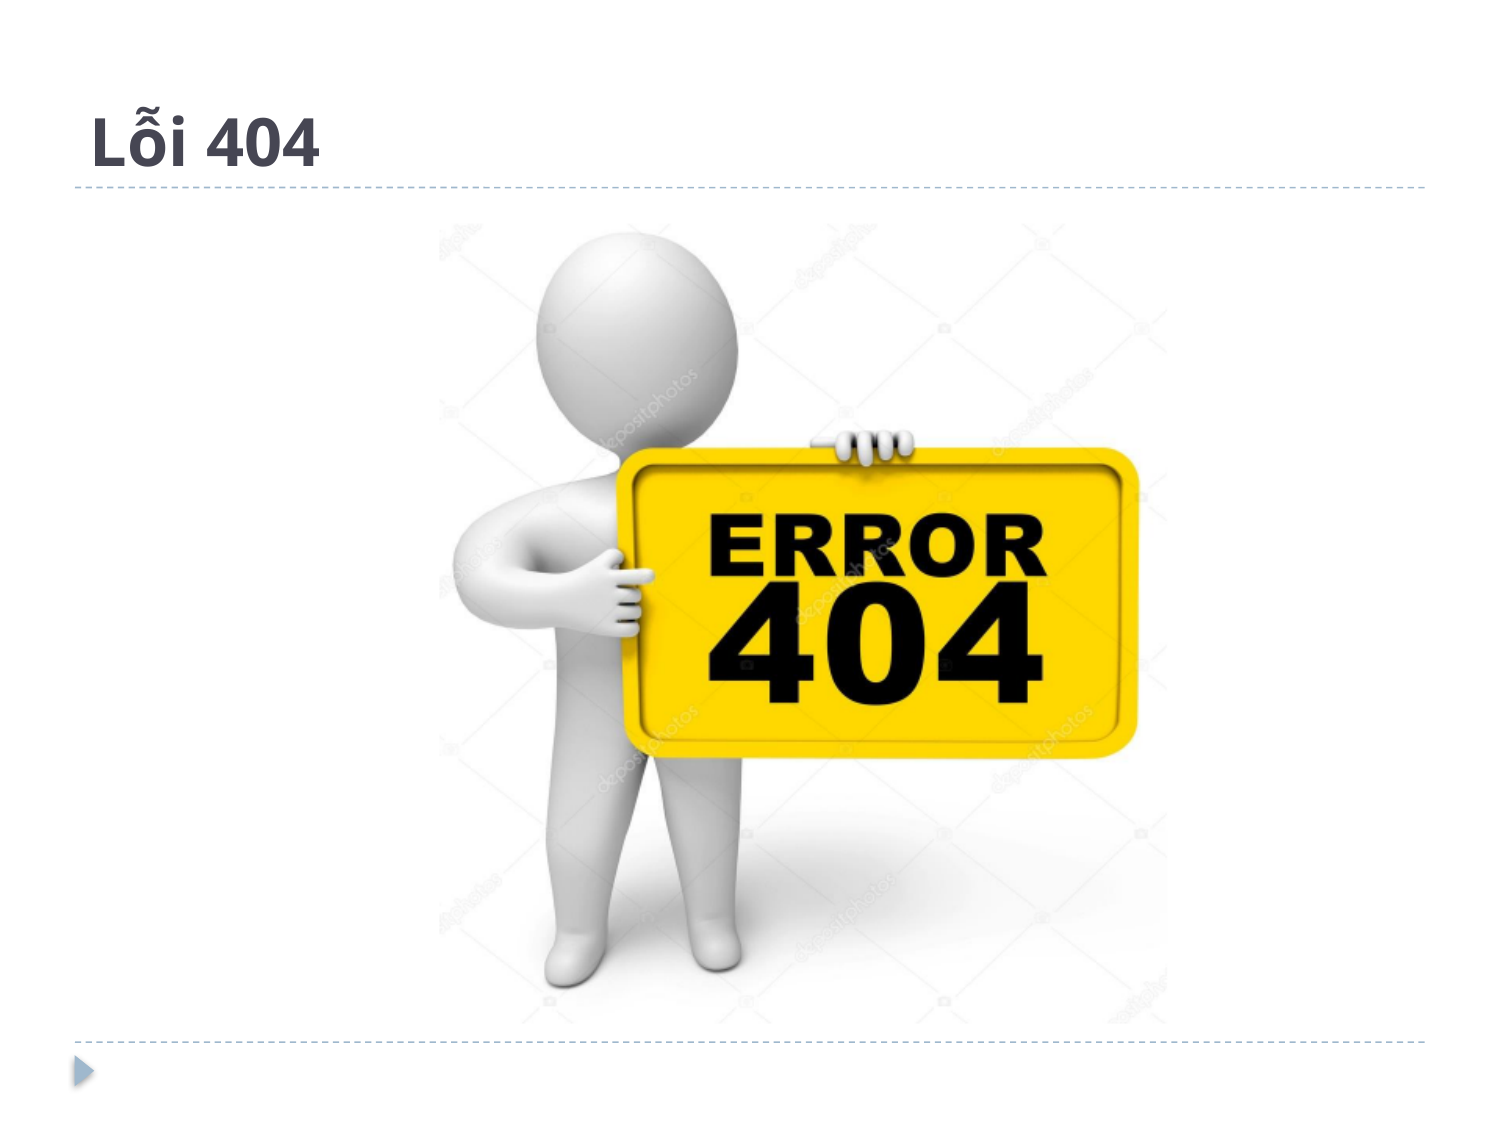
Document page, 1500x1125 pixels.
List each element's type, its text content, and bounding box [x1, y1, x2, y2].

picture [277, 199, 1175, 1041]
title Lỗi 404 [75, 24, 1425, 188]
